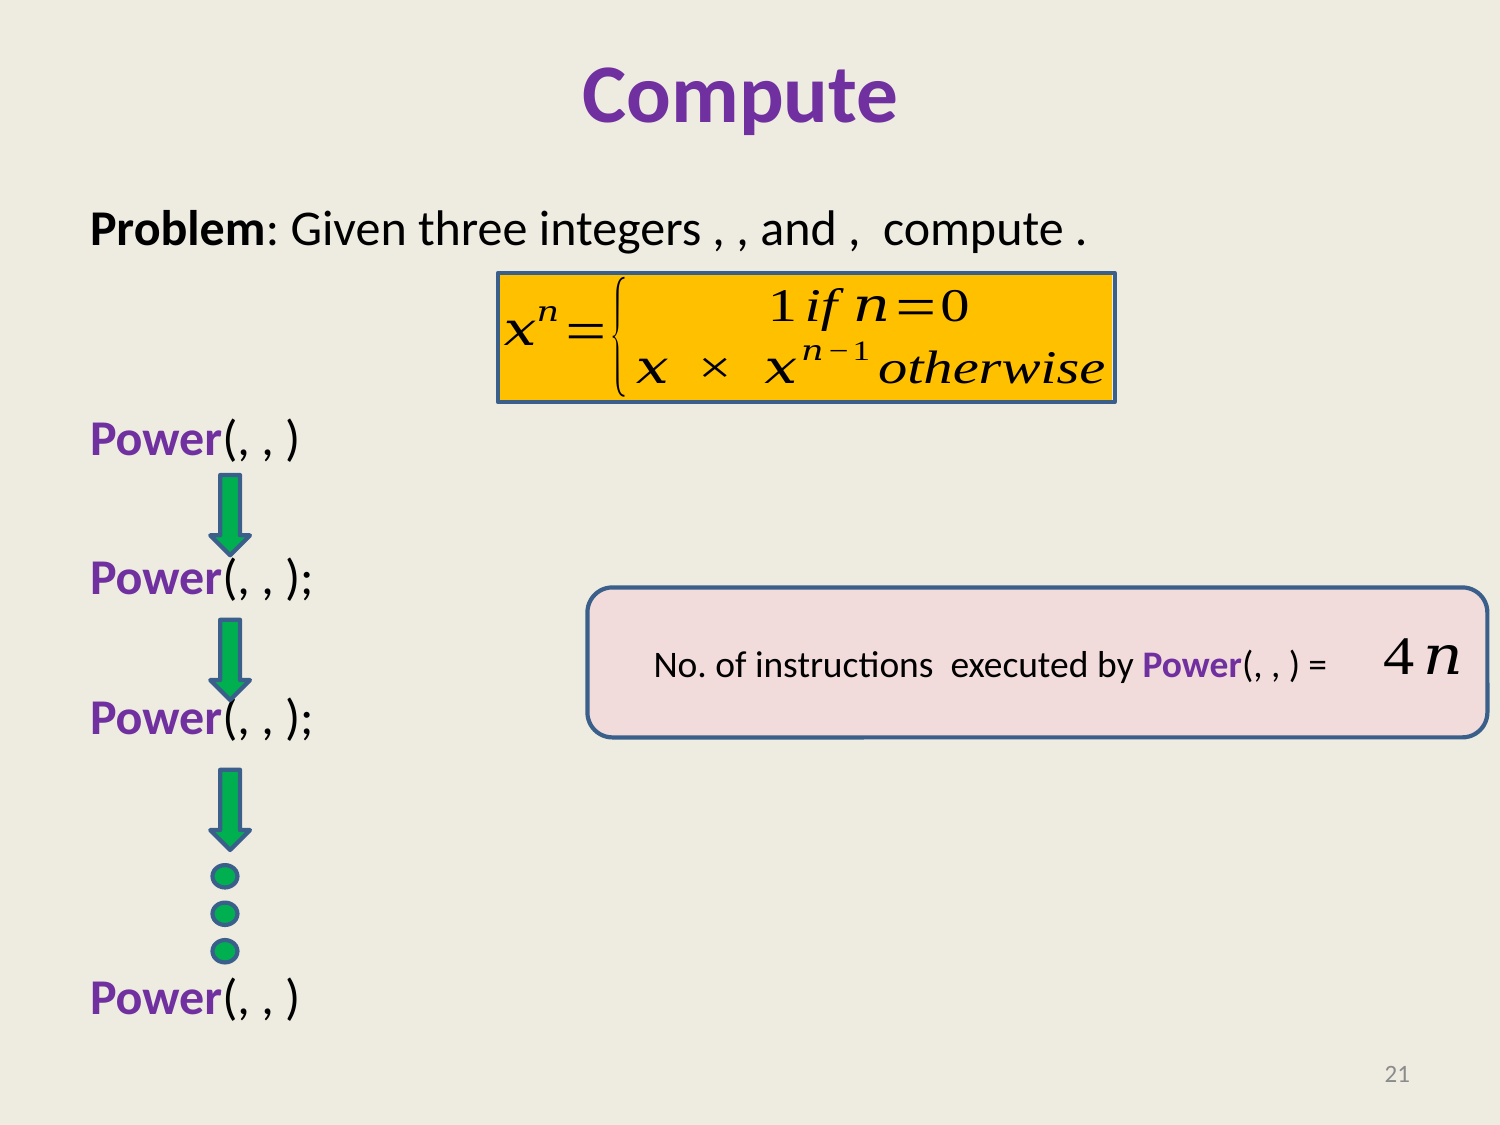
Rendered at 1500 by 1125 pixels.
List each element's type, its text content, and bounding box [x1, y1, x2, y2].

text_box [212, 864, 238, 963]
text_box [208, 617, 252, 703]
slide_number 21 [1074, 1042, 1425, 1103]
text_box [208, 767, 252, 853]
text_box [208, 472, 252, 558]
